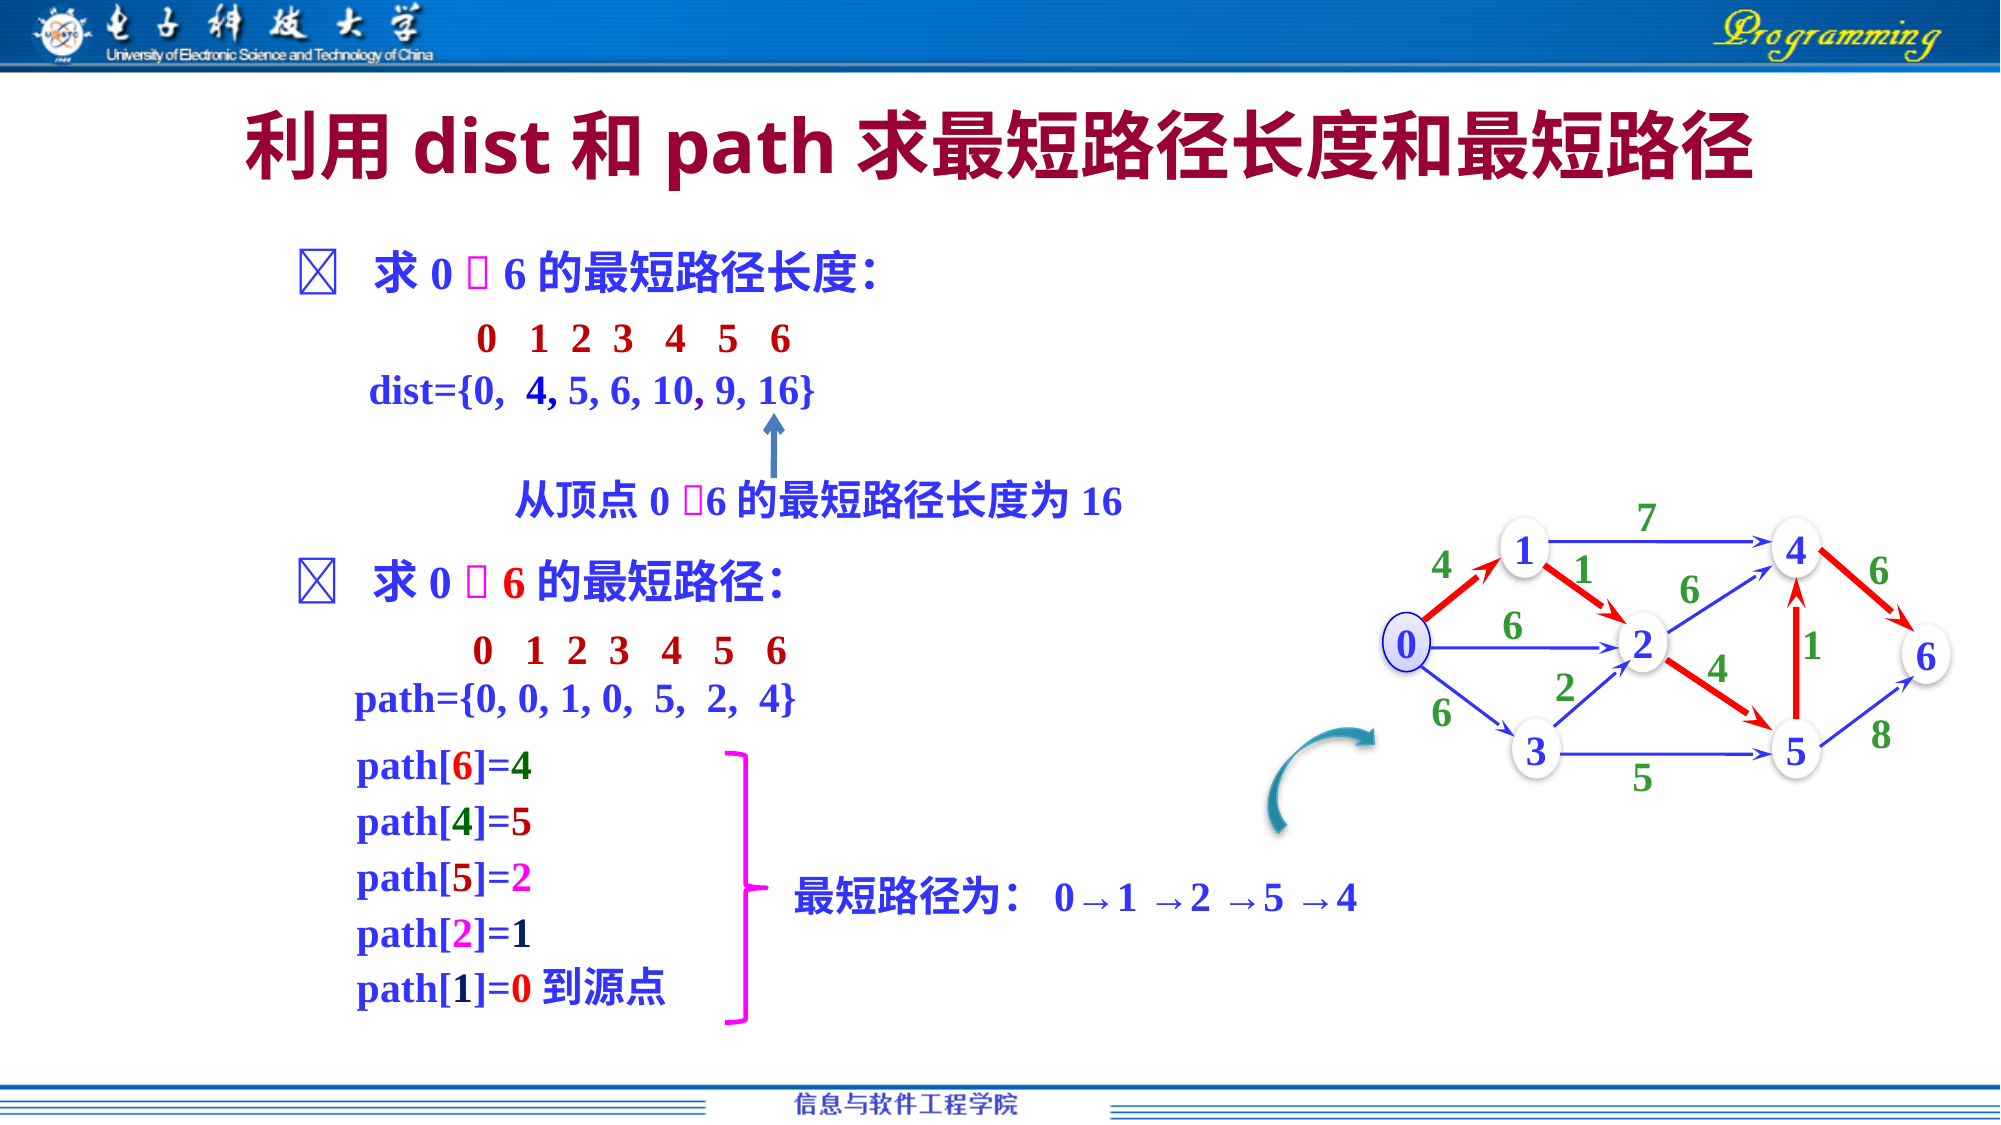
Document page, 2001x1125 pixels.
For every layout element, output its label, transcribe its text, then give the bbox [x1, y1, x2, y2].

text_box [1298, 728, 1375, 751]
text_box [513, 412, 1136, 523]
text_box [368, 303, 855, 414]
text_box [354, 615, 918, 722]
text_box  求0  6的最短路径长度： [295, 243, 899, 299]
text_box path[6]=4 path[4]=5 path[5]=2 path[2]=1 path[1]=0到源点 [356, 751, 724, 1011]
title 利用dist和path求最短路径长度和最短路径 [150, 87, 1850, 200]
picture [0, 0, 2000, 1125]
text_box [1382, 482, 1951, 808]
text_box  求0  6的最短路径： [279, 545, 843, 616]
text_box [724, 752, 1539, 1023]
